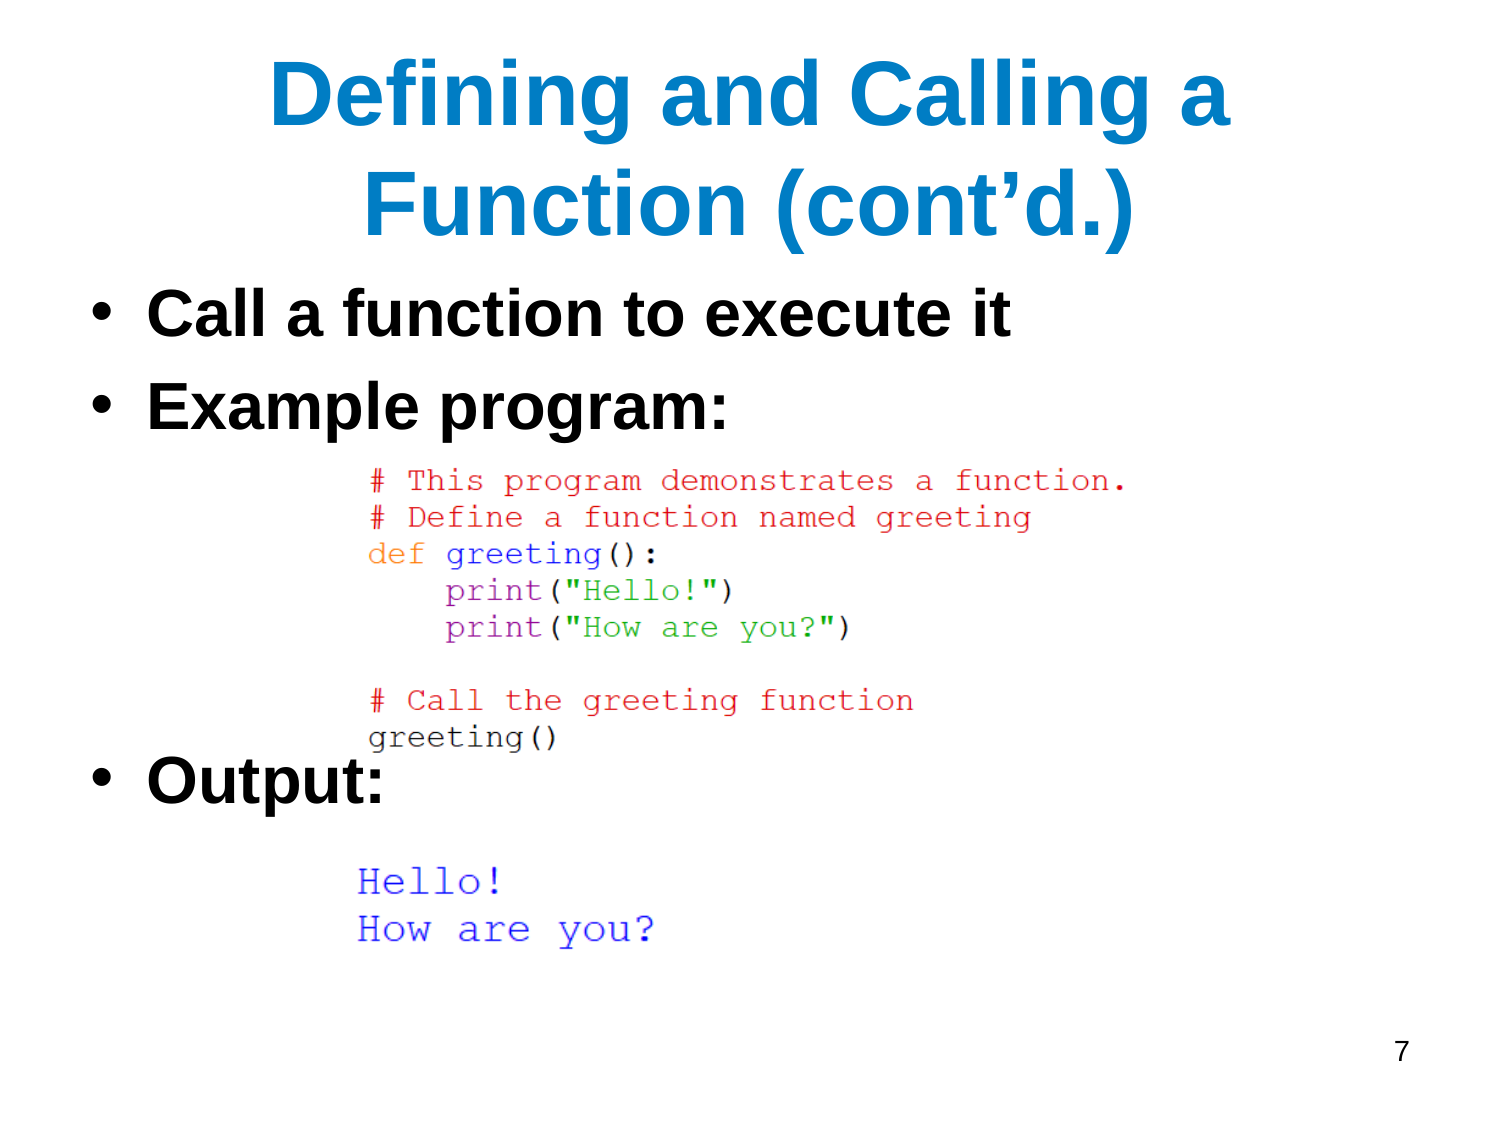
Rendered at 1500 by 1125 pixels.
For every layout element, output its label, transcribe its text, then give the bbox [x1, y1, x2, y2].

picture [363, 462, 1137, 765]
title Defining and Calling a Function (cont’d.) [75, 50, 1425, 238]
list Call a function to execute it Example program: Output: [75, 262, 1425, 1005]
picture [352, 850, 669, 957]
slide_number 7 [1074, 1024, 1426, 1103]
